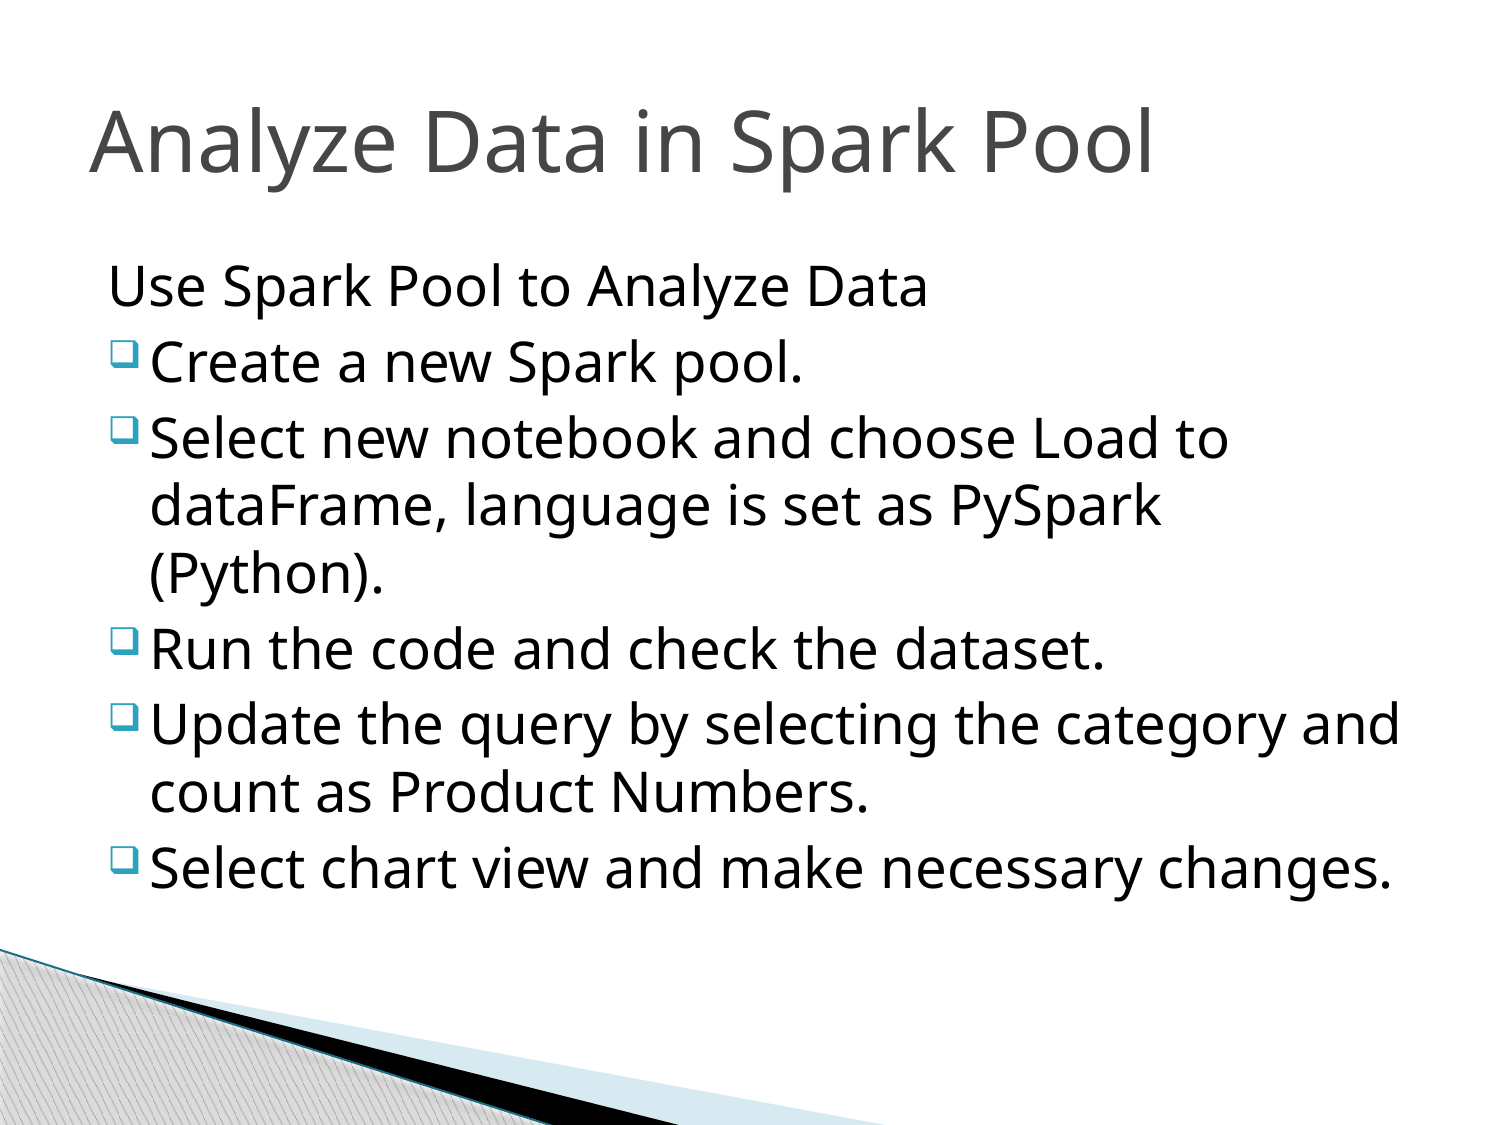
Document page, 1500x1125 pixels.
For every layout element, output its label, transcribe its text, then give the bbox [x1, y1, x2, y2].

list Use Spark Pool to Analyze Data Create a new Spark pool. Select new notebook and choose Load to dataFrame, language is set as PySpark (Python). Run the code and check the dataset. Update the query by selecting the category and count as Product Numbers. Select chart view and make necessary changes. [75, 243, 1425, 986]
title Analyze Data in Spark Pool [75, 45, 1425, 233]
